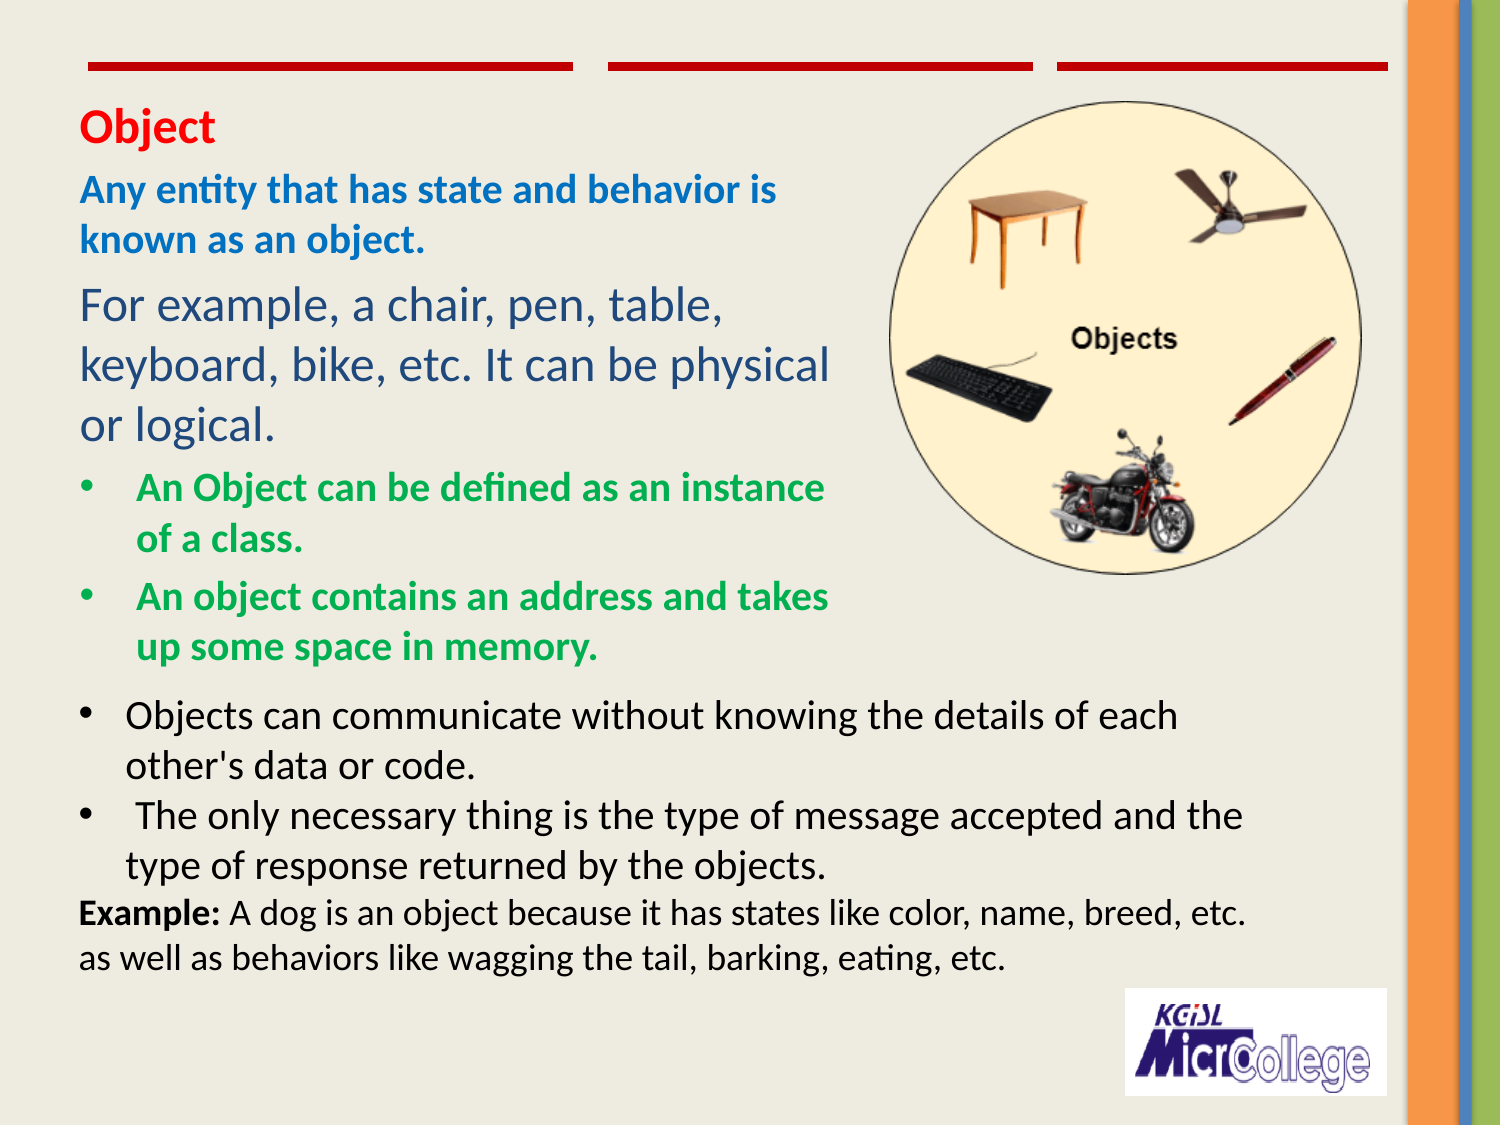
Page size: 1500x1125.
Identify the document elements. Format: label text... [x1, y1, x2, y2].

picture [1125, 988, 1387, 1097]
picture [889, 101, 1363, 575]
text_box Objects can communicate without knowing the details of each other's data or code. The only necessary thing is the type of message accepted and the type of response returned by the objects. Example: A dog is an object because it has states like color, name, breed, etc. as well as behaviors like wagging the tail, barking, eating, etc. [63, 680, 1269, 986]
list Object Any entity that has state and behavior is known as an object. For example, a chair, pen, table, keyboard, bike, etc. It can be physical or logical. An Object can be defined as an instance of a class. An object contains an address and takes up some space in memory. [64, 86, 857, 680]
